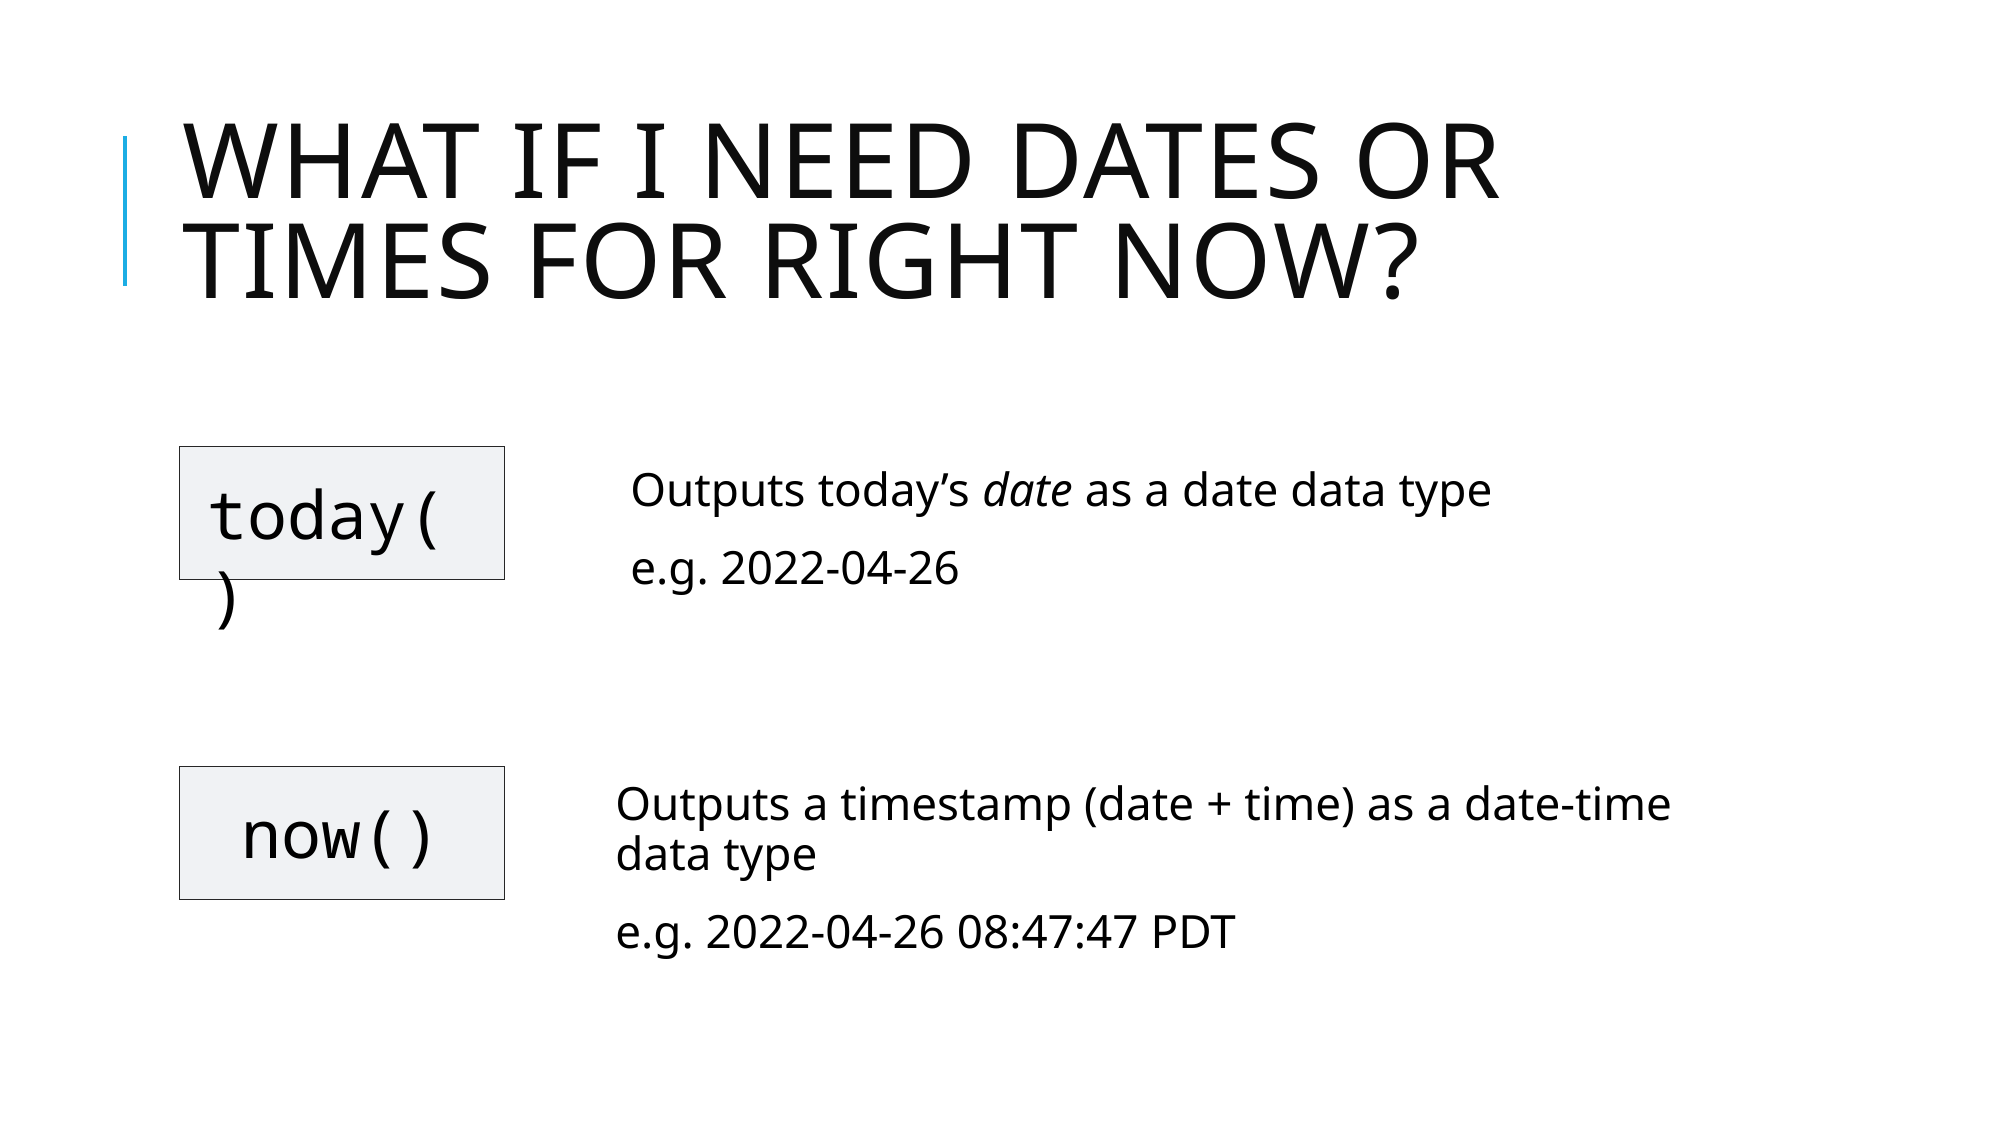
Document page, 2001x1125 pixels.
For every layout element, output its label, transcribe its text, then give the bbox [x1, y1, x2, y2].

text_box now() [192, 784, 491, 880]
text_box today() [193, 465, 492, 640]
list Outputs today’s date as a date data type e.g. 2022-04-26 Outputs a timestamp (date + time) as a date-time data type e.g. 2022-04-26 08:47:47 PDT [607, 375, 1763, 1035]
title What if I need Dates or Times for right now? [168, 96, 1763, 342]
text_box [179, 766, 505, 900]
text_box [179, 446, 505, 580]
